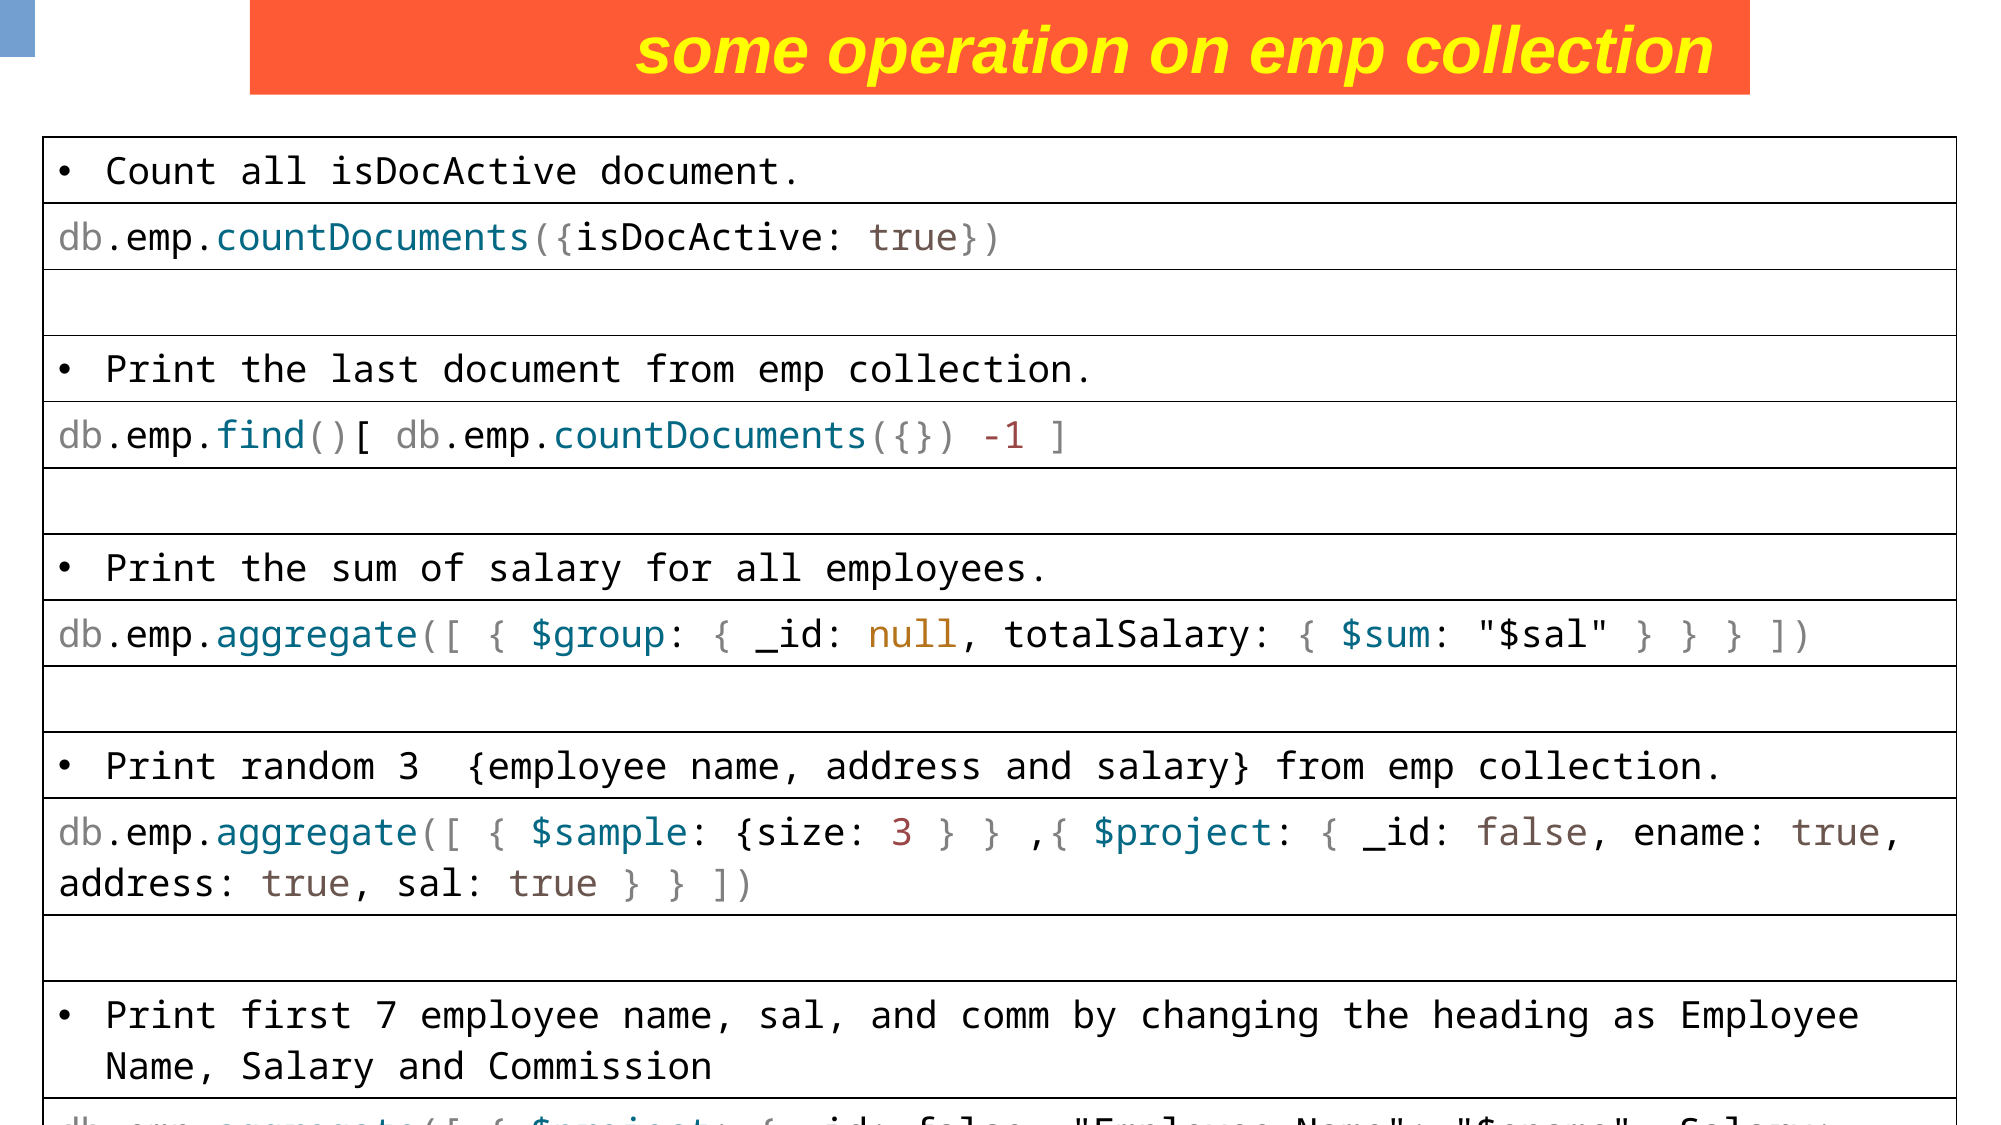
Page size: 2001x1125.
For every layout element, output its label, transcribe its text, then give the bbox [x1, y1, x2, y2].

table_cell db.emp.aggregate([ { $sample: {size: 3 } } ,{ $project: { _id: false, ename: true, address: true, sal: true } } ]) [44, 799, 1956, 914]
table_cell [44, 667, 1956, 731]
table_cell db.emp.find()[ db.emp.countDocuments({}) -1 ] [44, 402, 1956, 467]
table_cell db.emp.countDocuments({isDocActive: true}) [44, 204, 1956, 269]
table_cell [44, 916, 1956, 980]
table_cell [44, 270, 1956, 335]
table_cell db.emp.aggregate([ { $project: { _id: false, "Employee Name": "$ename", Salary: "sal", Commission: "$comm" } }, { $limit: 7 } ]) [44, 1099, 1956, 1125]
table_cell db.emp.aggregate([ { $group: { _id: null, totalSalary: { $sum: "$sal" } } } ]) [44, 601, 1956, 665]
text_box some operation on emp collection [249, 0, 1750, 95]
table_cell Print first 7 employee name, sal, and comm by changing the heading as Employee Name, Salary and Commission [44, 982, 1956, 1097]
table_header Count all isDocActive document. [44, 138, 1956, 202]
table_cell Print the sum of salary for all employees. [44, 535, 1956, 599]
table_cell [44, 469, 1956, 533]
table_cell Print the last document from emp collection. [44, 336, 1956, 401]
table_cell Print random 3 {employee name, address and salary} from emp collection. [44, 733, 1956, 797]
